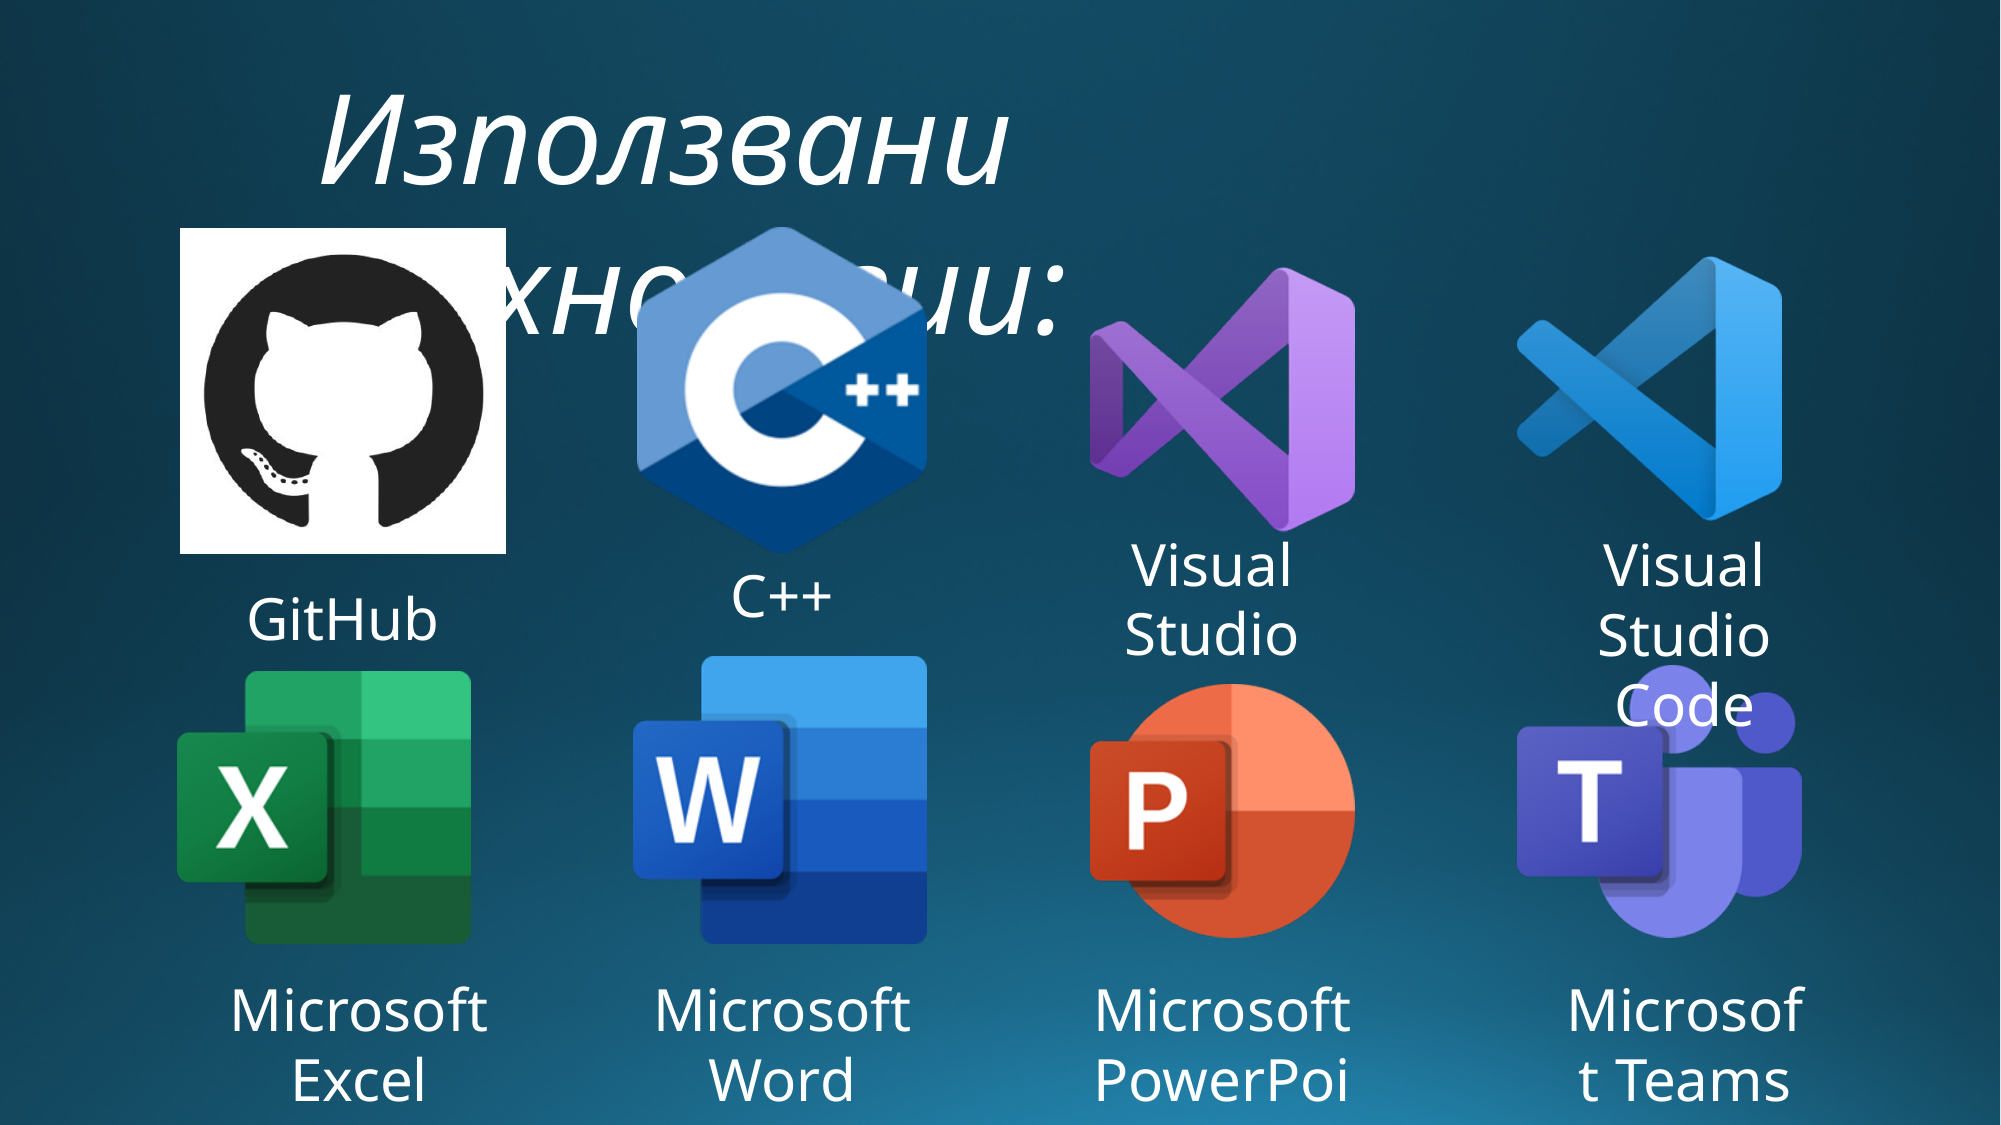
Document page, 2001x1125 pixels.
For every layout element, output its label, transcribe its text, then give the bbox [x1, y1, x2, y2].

text_box Microsoft Teams [1542, 965, 1827, 1121]
picture [0, 0, 2001, 1125]
text_box GitHub [225, 574, 460, 660]
text_box Microsoft PowerPoint [1062, 965, 1382, 1125]
text_box Visual Studio [1090, 532, 1335, 675]
text_box Използвани технологии: [302, 51, 1698, 367]
text_box Visual Studio Code [1517, 520, 1853, 745]
text_box Microsoft Excel [212, 965, 506, 1121]
text_box C++ [637, 554, 927, 637]
text_box Microsoft Word [637, 965, 927, 1121]
